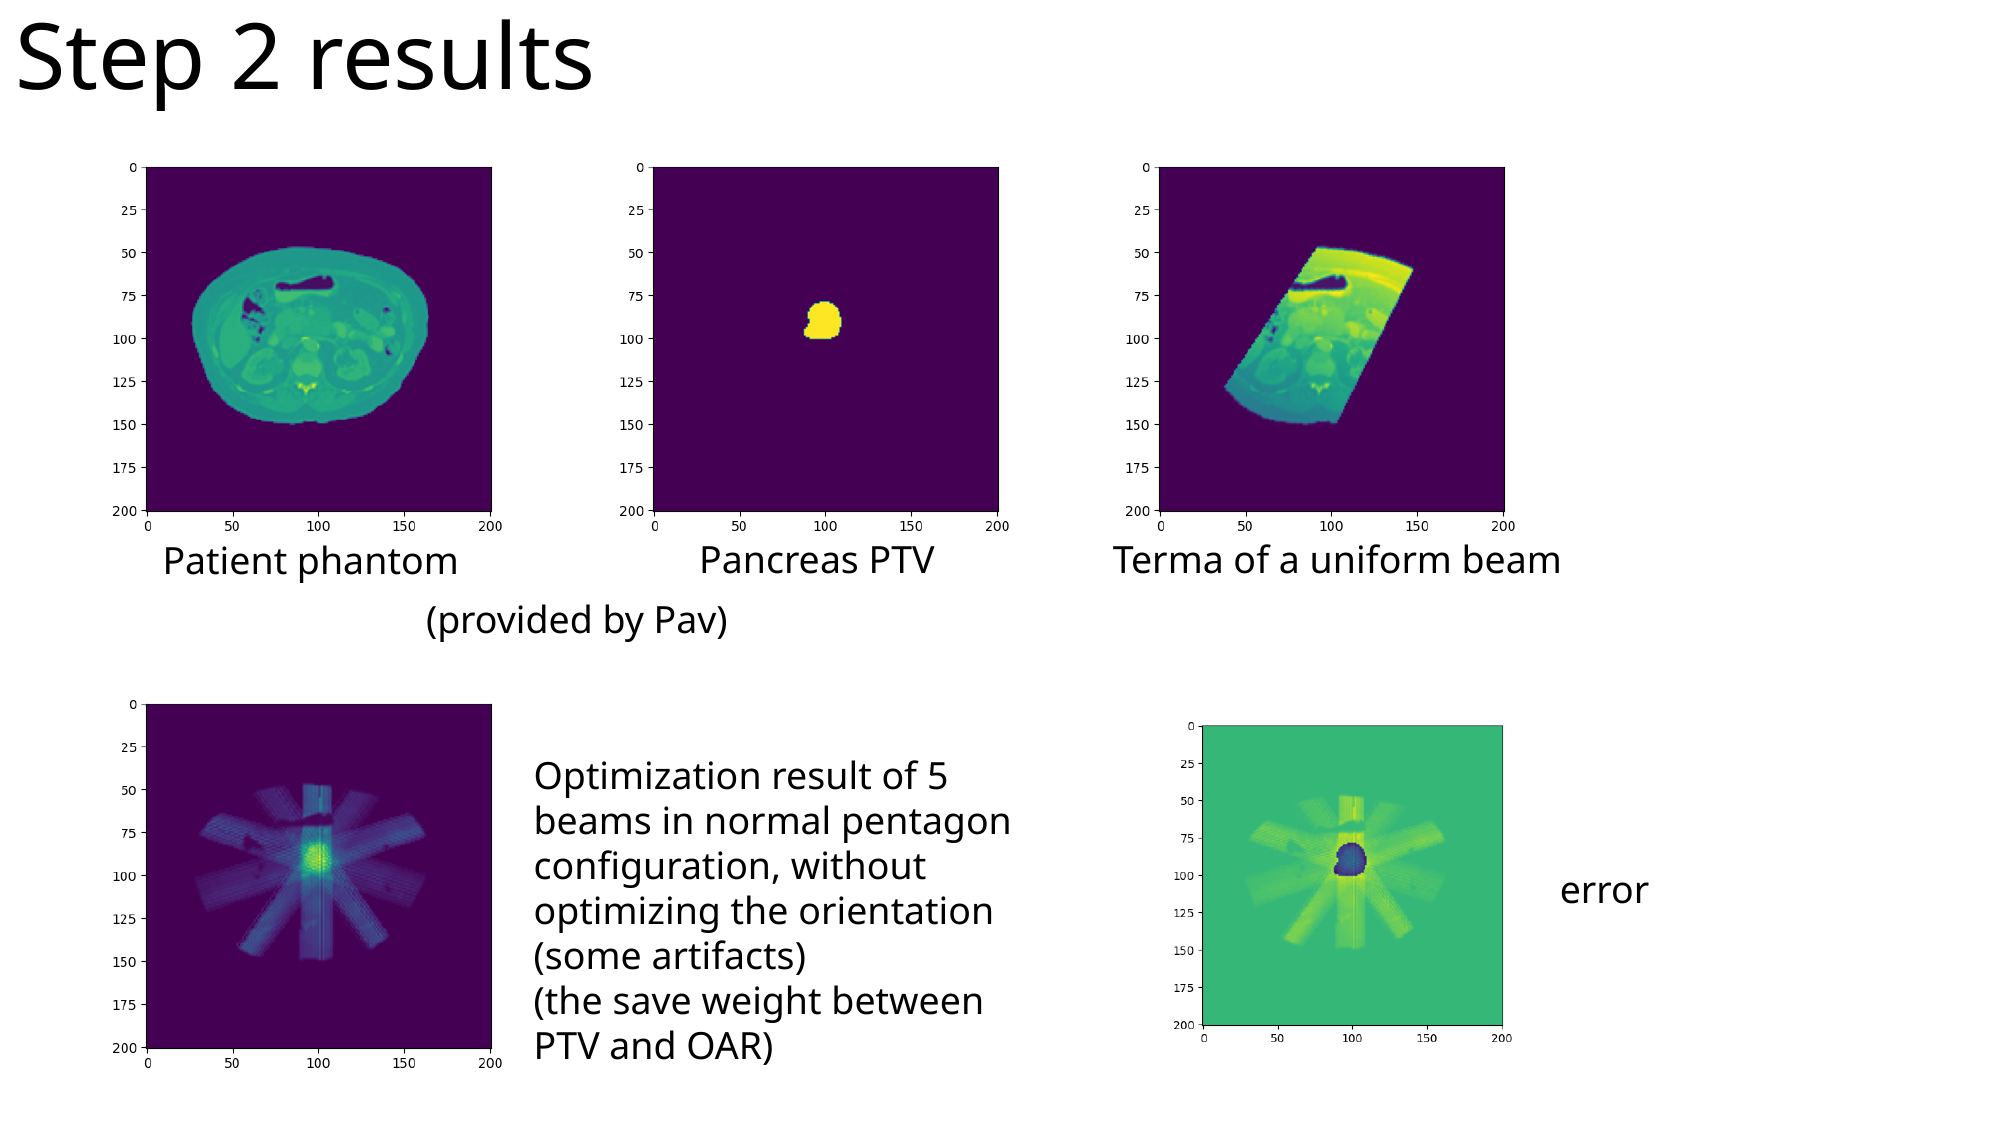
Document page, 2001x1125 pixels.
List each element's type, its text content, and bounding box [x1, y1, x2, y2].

text_box Pancreas PTV [684, 560, 950, 589]
picture [12, 112, 1622, 560]
text_box Patient phantom [147, 560, 474, 590]
text_box (provided by Pav) [411, 588, 743, 649]
picture [1086, 678, 1605, 1068]
text_box error [1605, 859, 1665, 919]
text_box Optimization result of 5 beams in normal pentagon configuration, without optimizing the orientation (some artifacts) (the save weight between PTV and OAR) [609, 744, 1059, 1075]
text_box Terma of a uniform beam [1098, 560, 1578, 589]
picture [12, 649, 609, 1097]
title Step 2 results [0, 0, 1725, 169]
